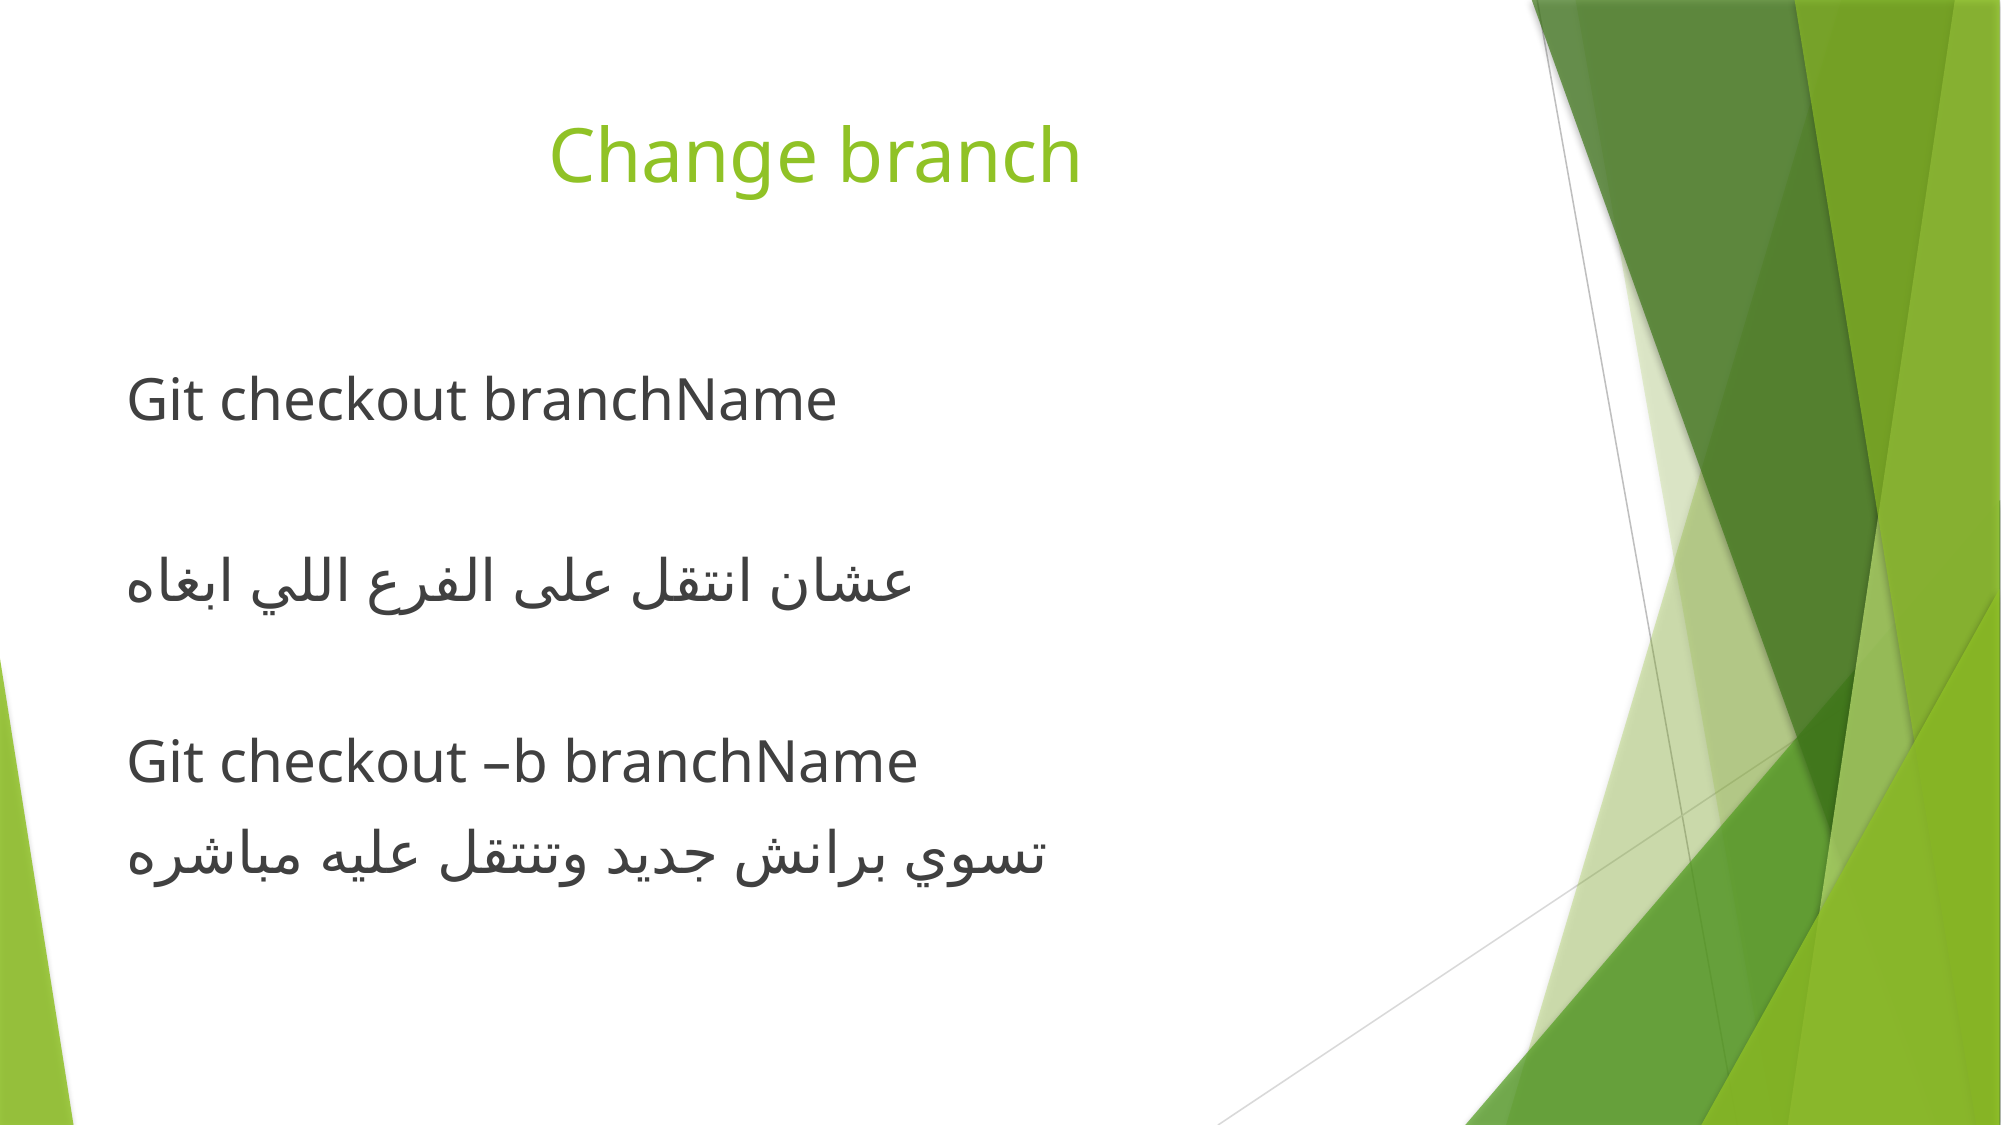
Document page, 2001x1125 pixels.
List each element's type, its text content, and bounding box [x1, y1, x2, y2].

title Change branch [111, 99, 1522, 317]
list Git checkout branchName عشان انتقل على الفرع اللي ابغاه Git checkout –b branchName تسوي برانش جديد وتنتقل عليه مباشره [111, 354, 1522, 992]
